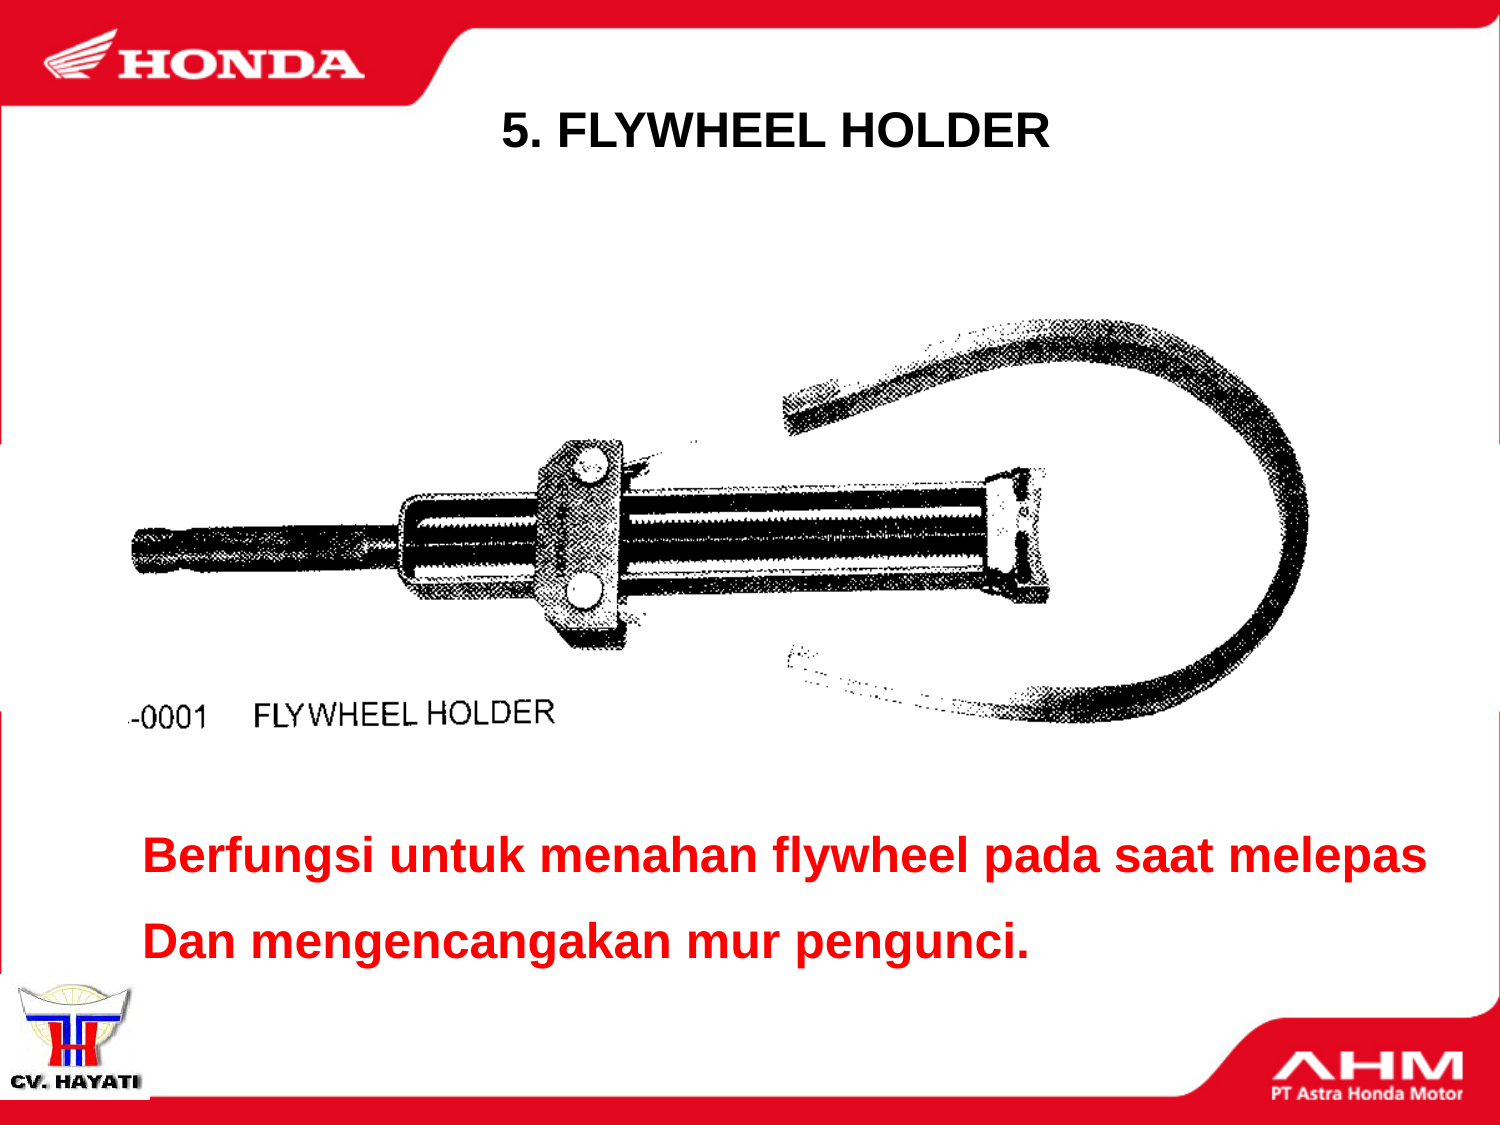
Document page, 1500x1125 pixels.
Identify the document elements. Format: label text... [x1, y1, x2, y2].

text_box 5. FLYWHEEL HOLDER [486, 90, 1067, 165]
text_box Berfungsi untuk menahan flywheel pada saat melepas Dan mengencangakan mur pengunci. [127, 815, 1444, 976]
picture [0, 0, 1500, 1125]
